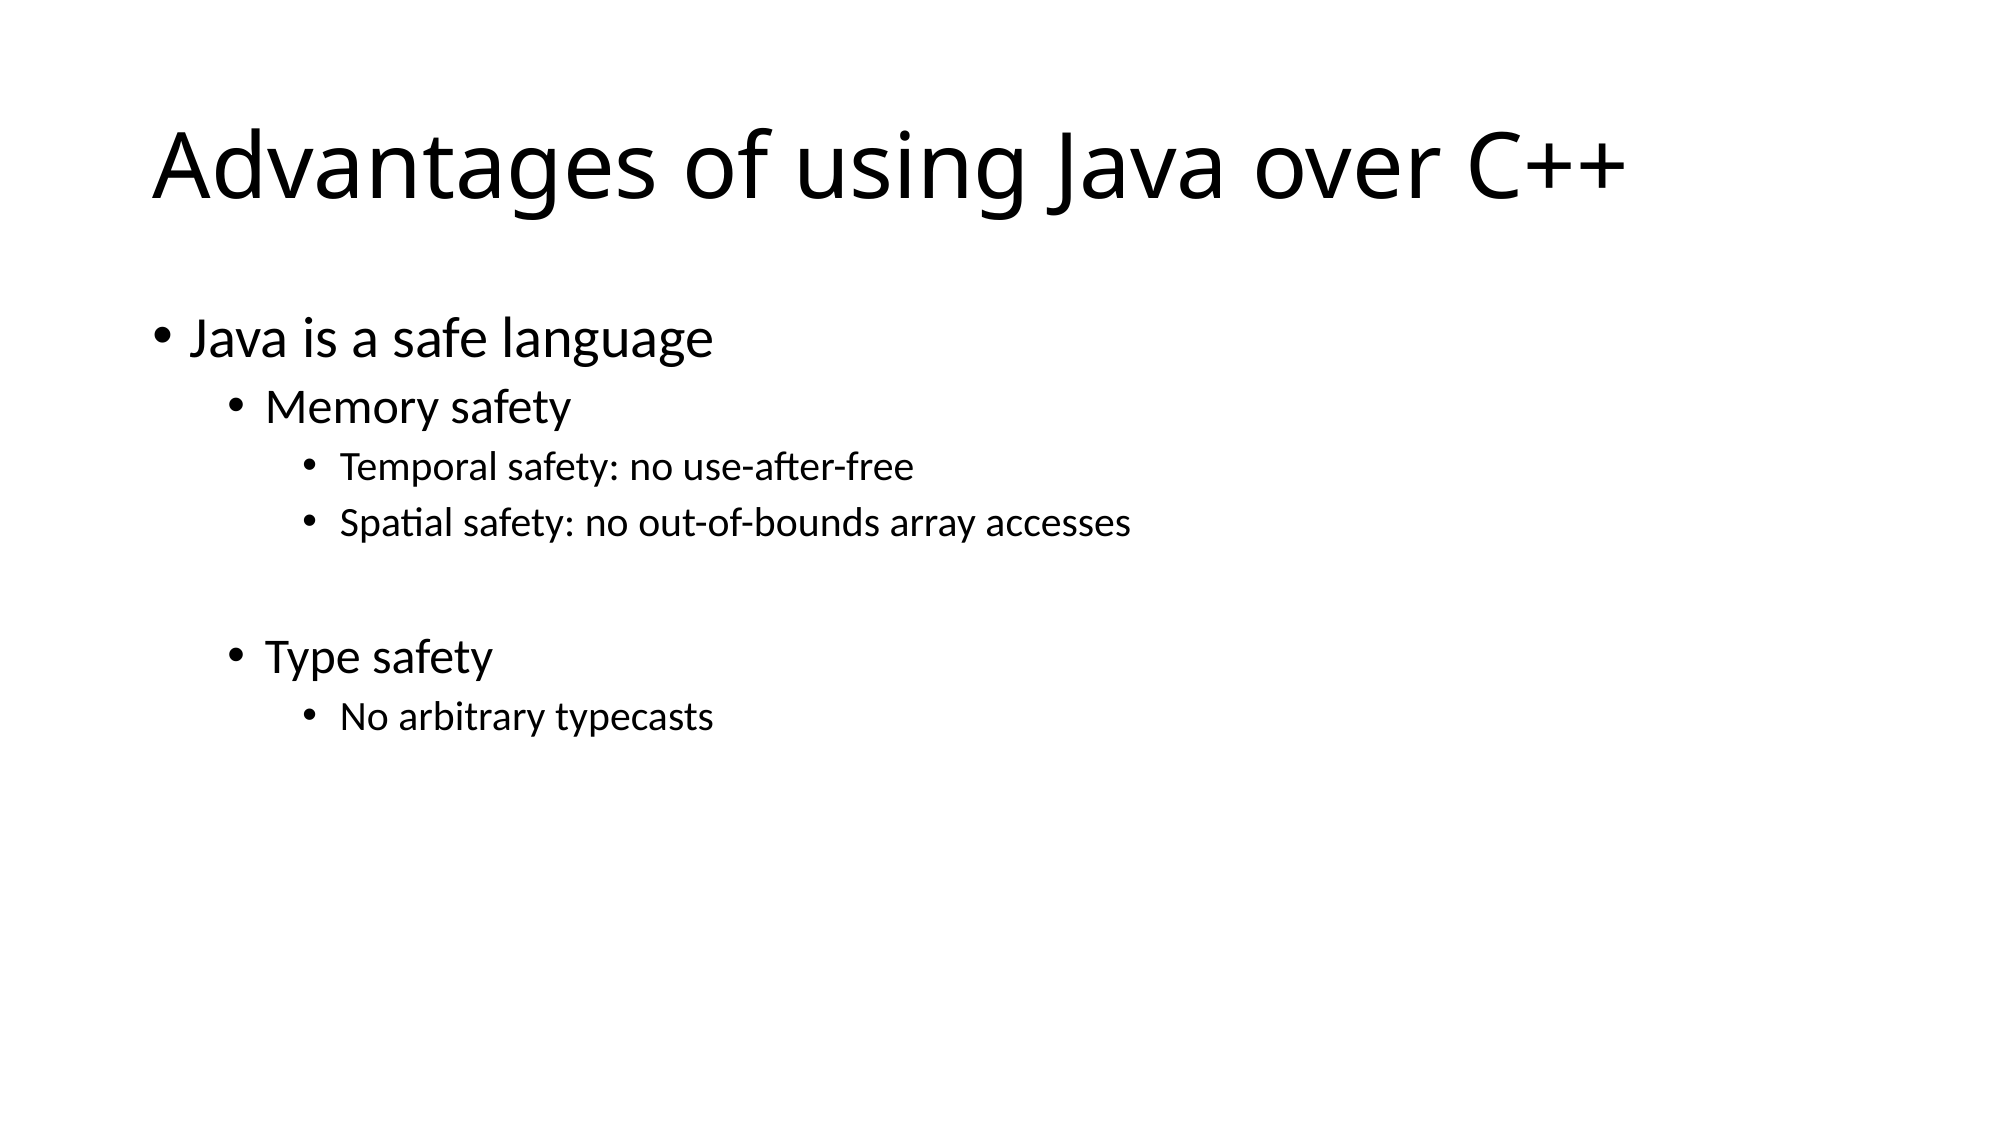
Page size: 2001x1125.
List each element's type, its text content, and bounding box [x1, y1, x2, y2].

list Java is a safe language Memory safety Temporal safety: no use-after-free Spatial safety: no out-of-bounds array accesses Type safety No arbitrary typecasts [137, 299, 1863, 1014]
title Advantages of using Java over C++ [137, 59, 1863, 278]
